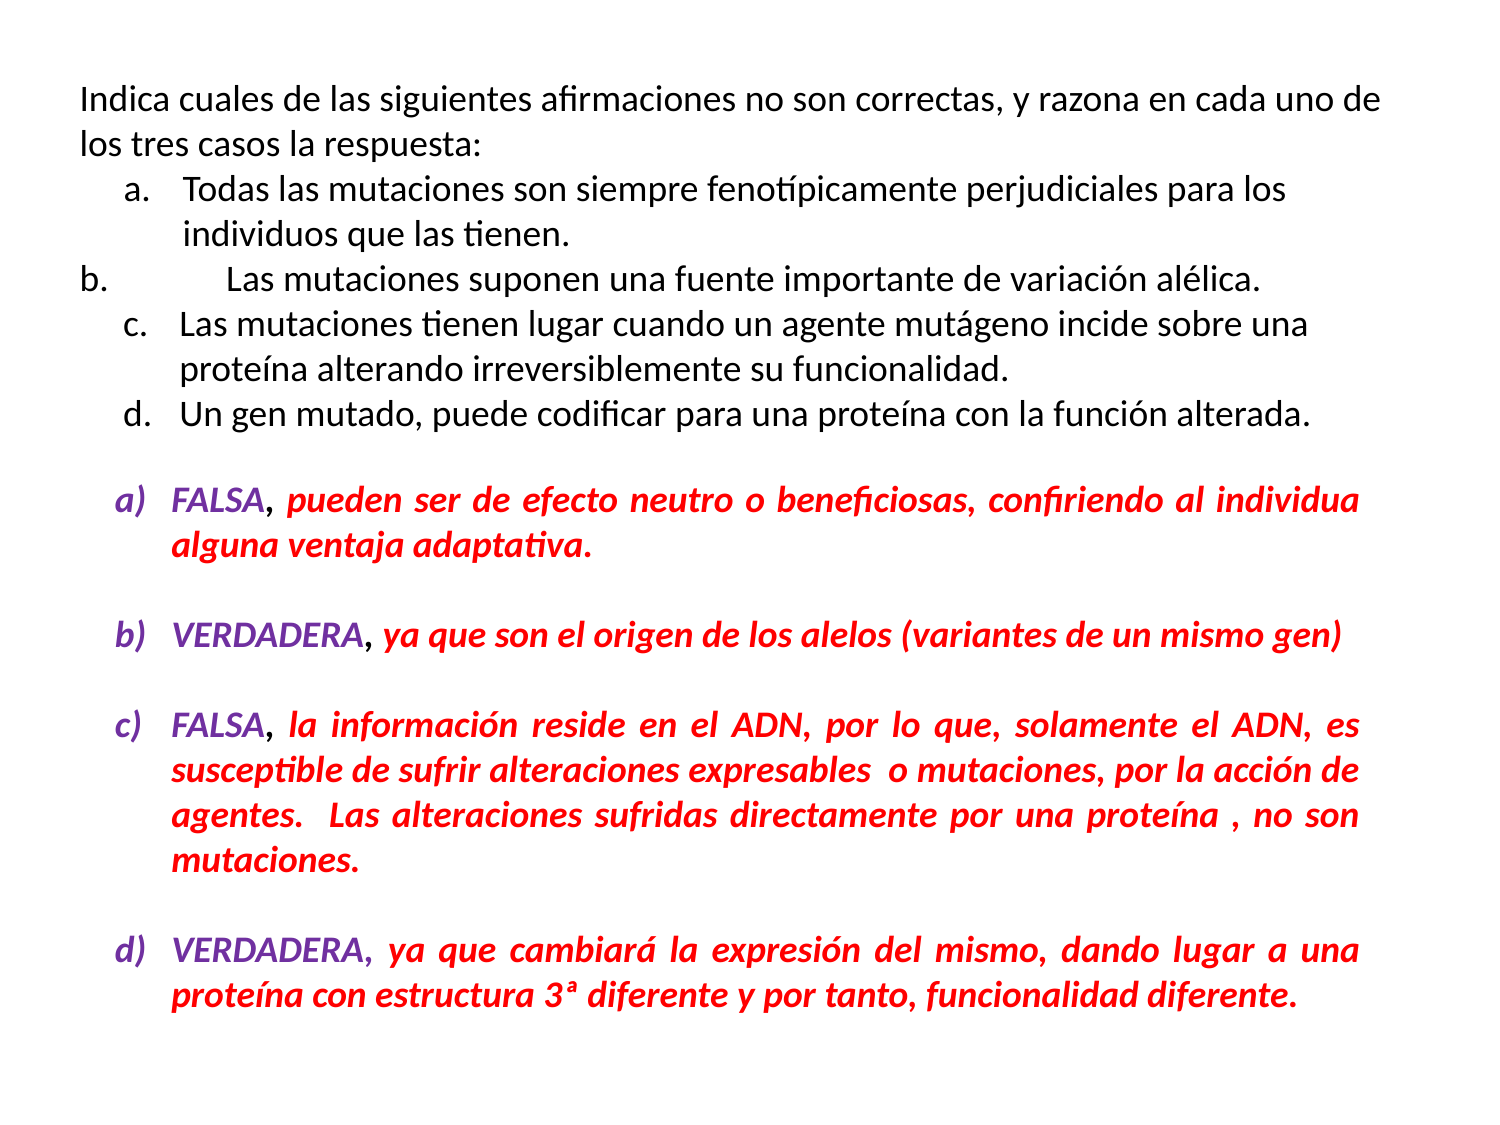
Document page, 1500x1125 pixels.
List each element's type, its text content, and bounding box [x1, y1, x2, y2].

text_box FALSA, pueden ser de efecto neutro o beneficiosas, confiriendo al individua alguna ventaja adaptativa. VERDADERA, ya que son el origen de los alelos (variantes de un mismo gen) FALSA, la información reside en el ADN, por lo que, solamente el ADN, es susceptible de sufrir alteraciones expresables o mutaciones, por la acción de agentes. Las alteraciones sufridas directamente por una proteína , no son mutaciones. VERDADERA, ya que cambiará la expresión del mismo, dando lugar a una proteína con estructura 3ª diferente y por tanto, funcionalidad diferente. [100, 467, 1376, 1023]
text_box Indica cuales de las siguientes afirmaciones no son correctas, y razona en cada uno de los tres casos la respuesta: a. Todas las mutaciones son siempre fenotípicamente perjudiciales para los individuos que las tienen. b. Las mutaciones suponen una fuente importante de variación alélica. Las mutaciones tienen lugar cuando un agente mutágeno incide sobre una proteína alterando irreversiblemente su funcionalidad. Un gen mutado, puede codificar para una proteína con la función alterada. [64, 66, 1435, 442]
